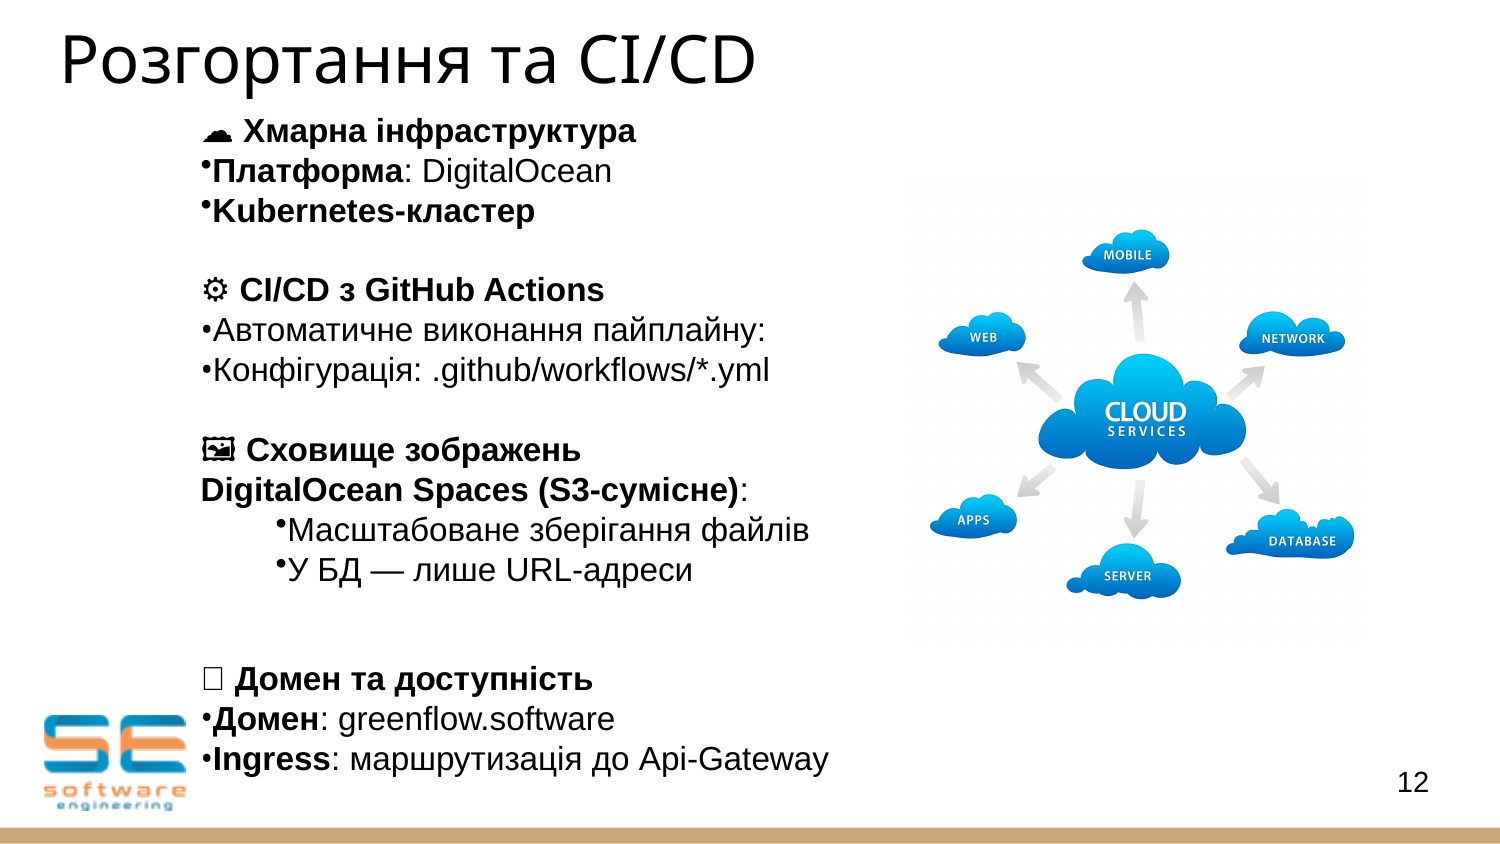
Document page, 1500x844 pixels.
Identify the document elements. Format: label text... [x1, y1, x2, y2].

picture [43, 714, 186, 811]
title Розгортання та CI/CD [44, 0, 1442, 112]
text_box 12 [1409, 755, 1500, 806]
list ☁️ Хмарна інфраструктура Платформа: DigitalOcean Kubernetes-кластер ⚙️ CI/CD з GitHub Actions Автоматичне виконання пайплайну: Конфігурація: .github/workflows/*.yml 🖼️ Сховище зображень DigitalOcean Spaces (S3-сумісне): Масштабоване зберігання файлів У БД — лише URL-адреси 🌐 Домен та доступність Домен: greenflow.software Ingress: маршрутизація до Api-Gateway [185, 101, 1409, 825]
picture [902, 179, 1370, 648]
